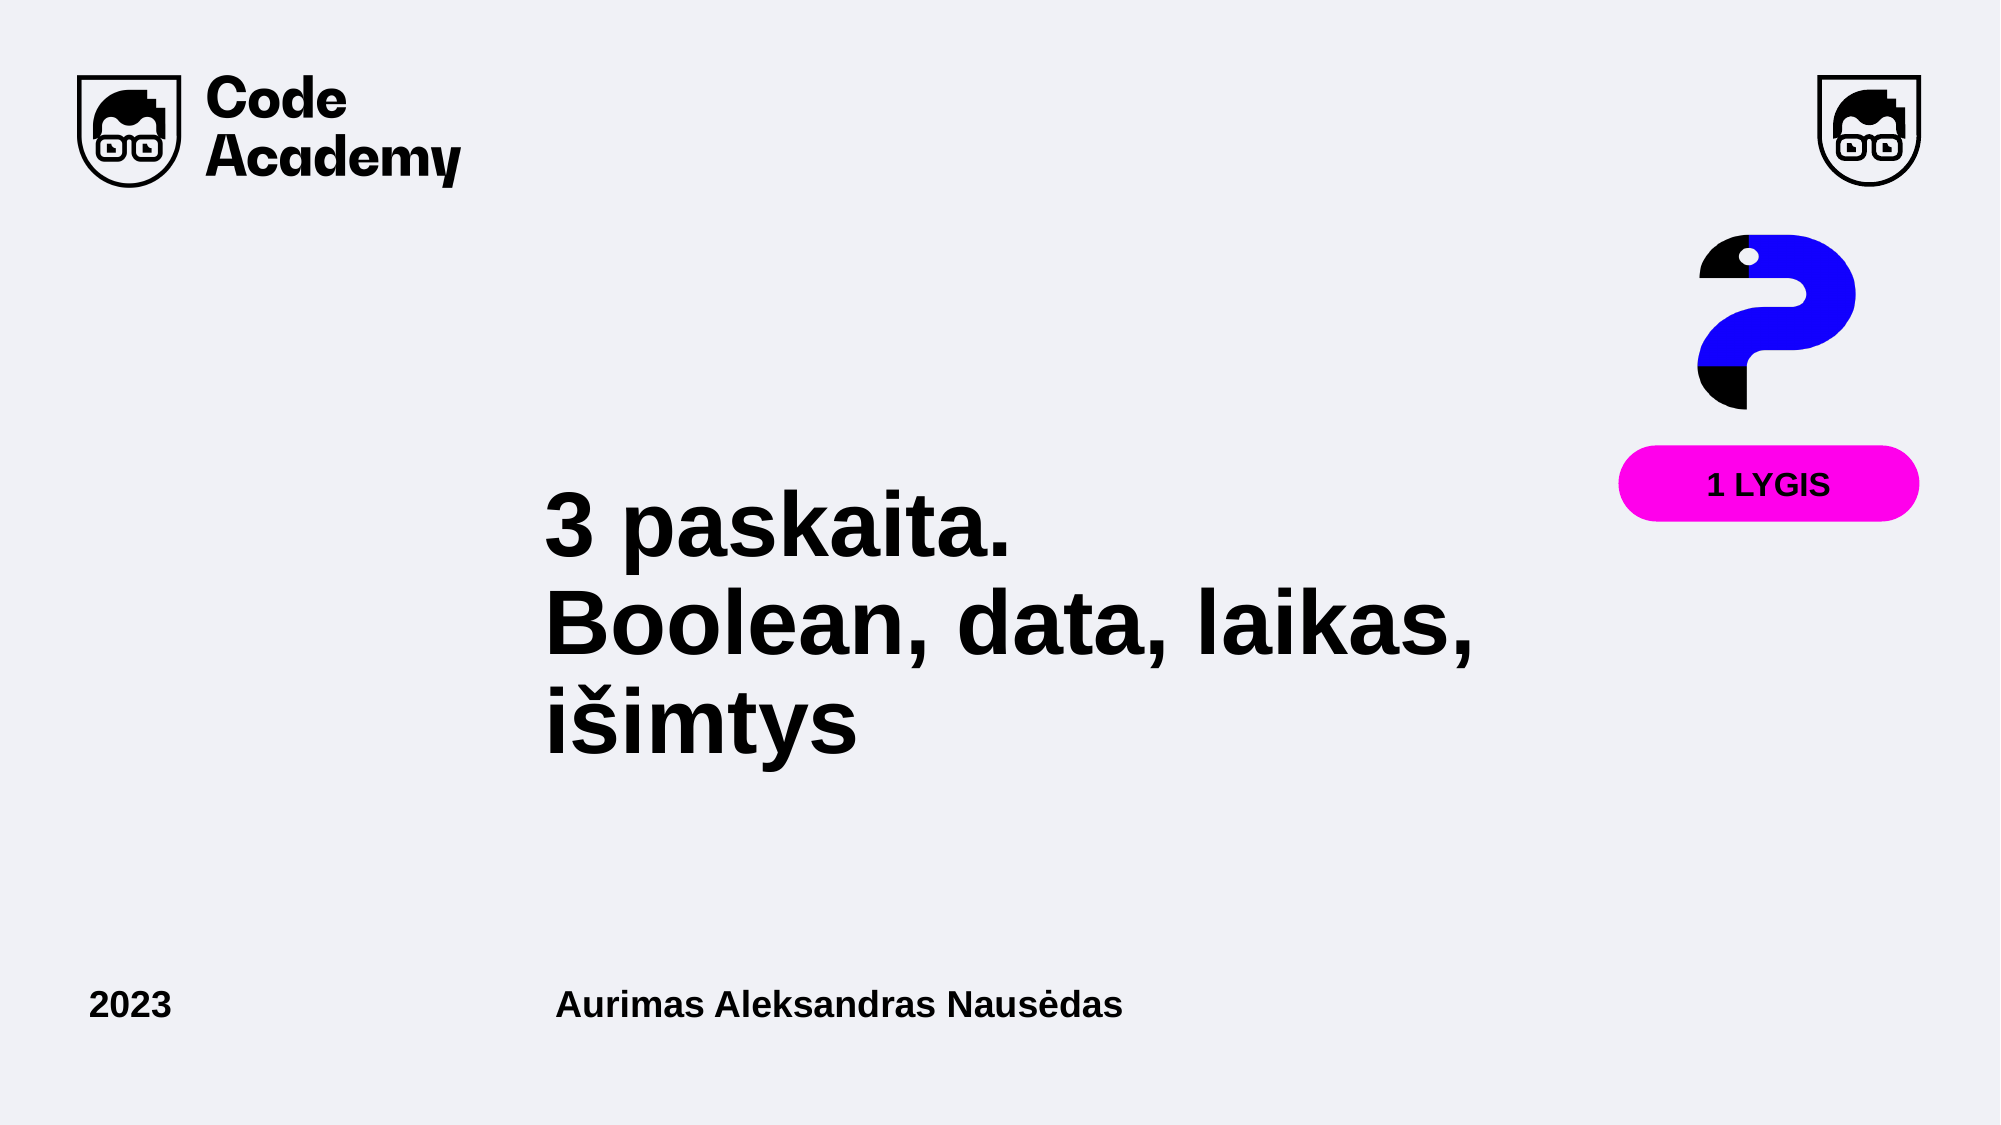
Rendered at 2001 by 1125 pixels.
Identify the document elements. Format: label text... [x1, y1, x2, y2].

text_box 3 paskaita. Boolean, data, laikas, išimtys [536, 429, 1694, 822]
text_box 2023 [81, 972, 454, 1033]
picture [1658, 224, 1880, 420]
picture [77, 75, 461, 188]
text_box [1618, 445, 1920, 522]
text_box Aurimas Aleksandras Nausėdas [540, 972, 1139, 1033]
